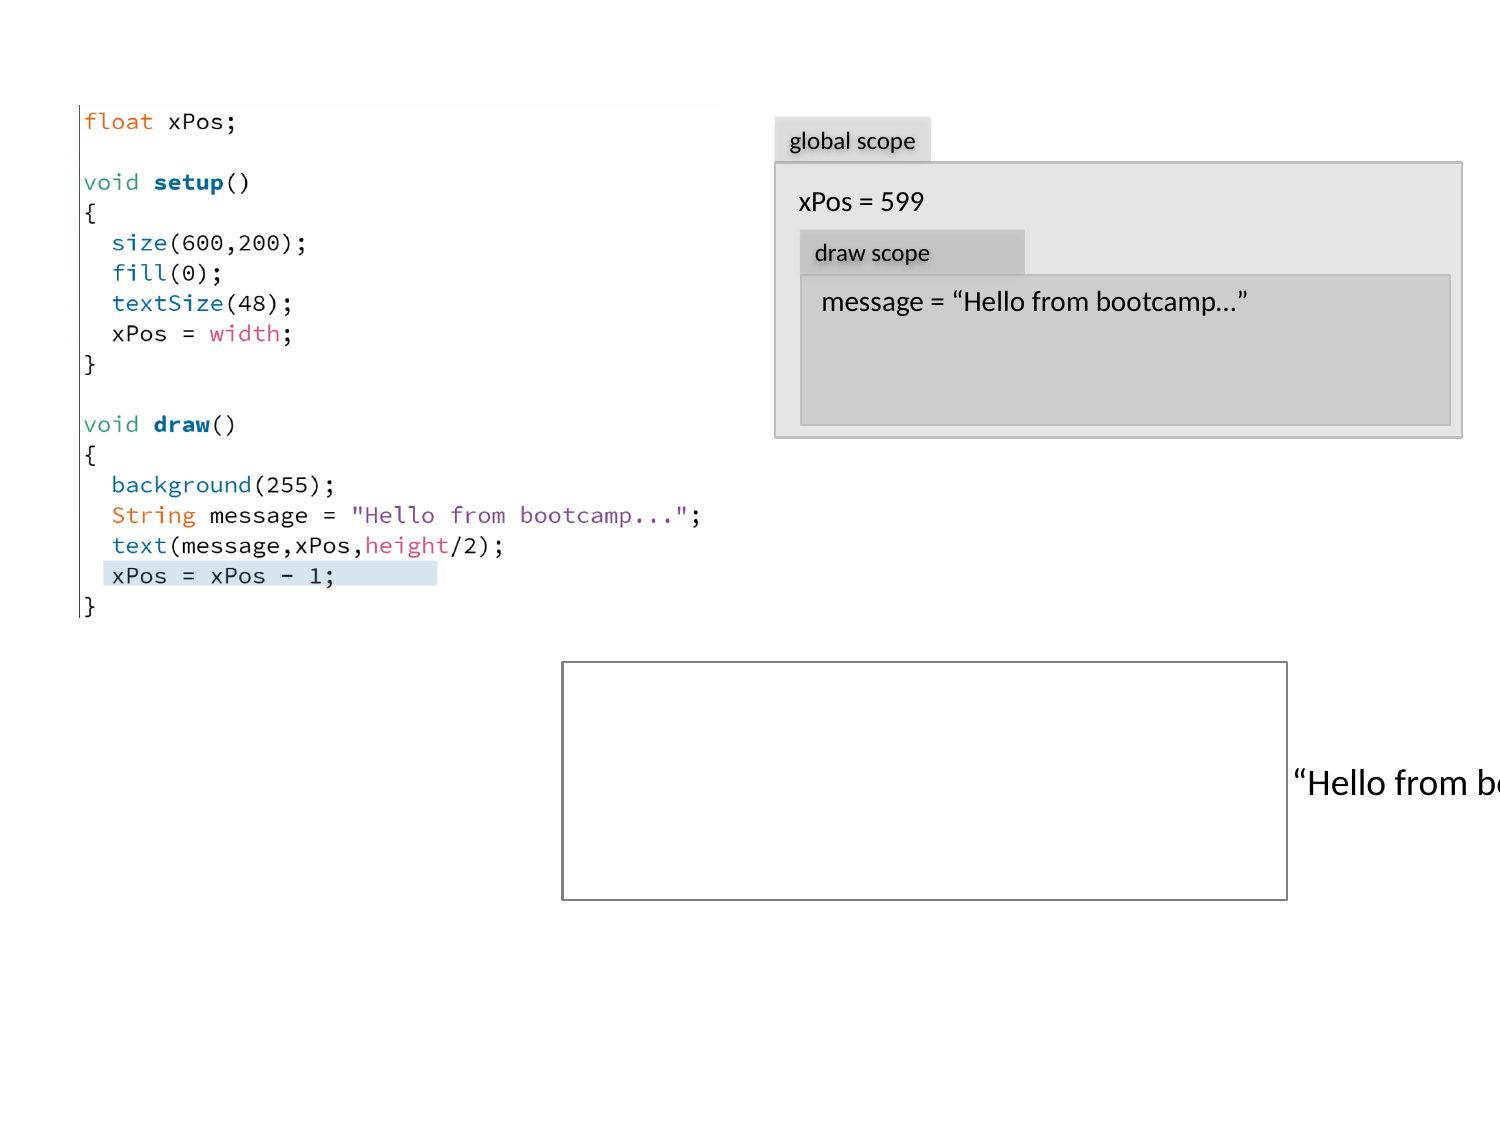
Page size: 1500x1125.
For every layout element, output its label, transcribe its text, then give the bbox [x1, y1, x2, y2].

text_box [799, 273, 1452, 427]
text_box “Hello from bootcamp…” [1276, 750, 1500, 811]
text_box [560, 660, 1290, 902]
text_box xPos = 599 [783, 174, 940, 225]
text_box draw scope [799, 229, 1026, 275]
text_box global scope [774, 116, 932, 162]
text_box [773, 160, 1464, 440]
picture [79, 105, 717, 618]
text_box message = “Hello from bootcamp…” [806, 274, 1264, 325]
